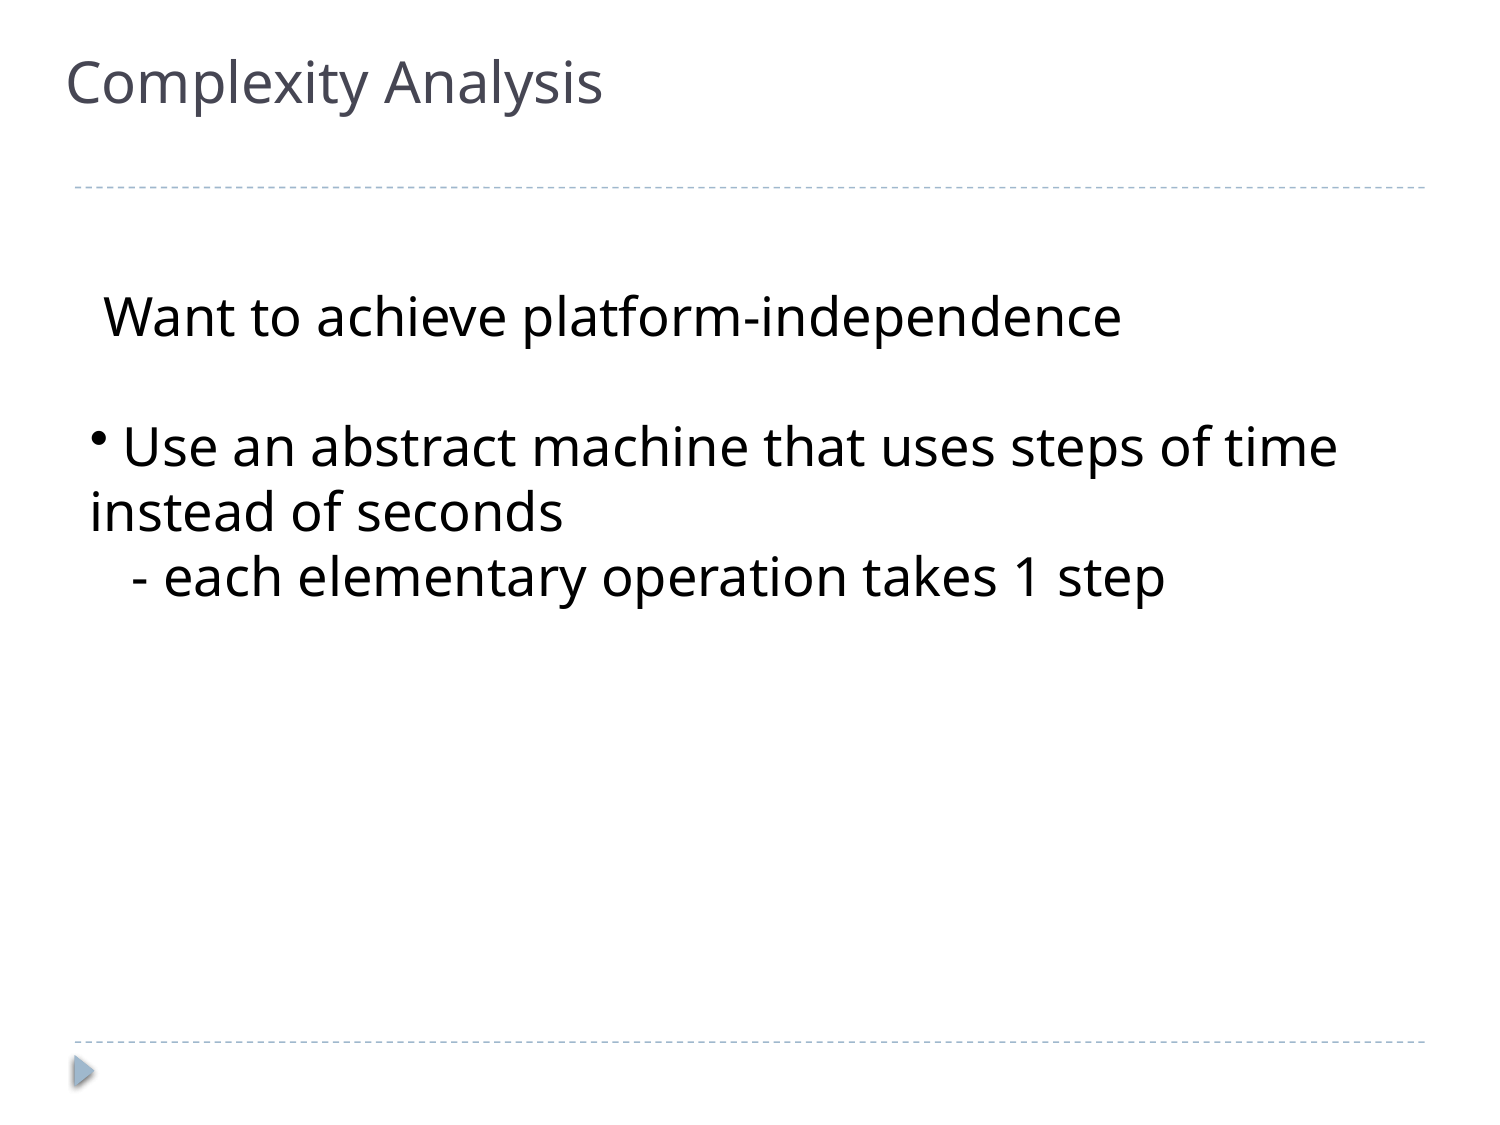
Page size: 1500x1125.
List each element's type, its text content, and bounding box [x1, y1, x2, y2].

title Complexity Analysis [50, 37, 1453, 123]
text_box Want to achieve platform-independence Use an abstract machine that uses steps of time instead of seconds - each elementary operation takes 1 step [75, 275, 1400, 685]
